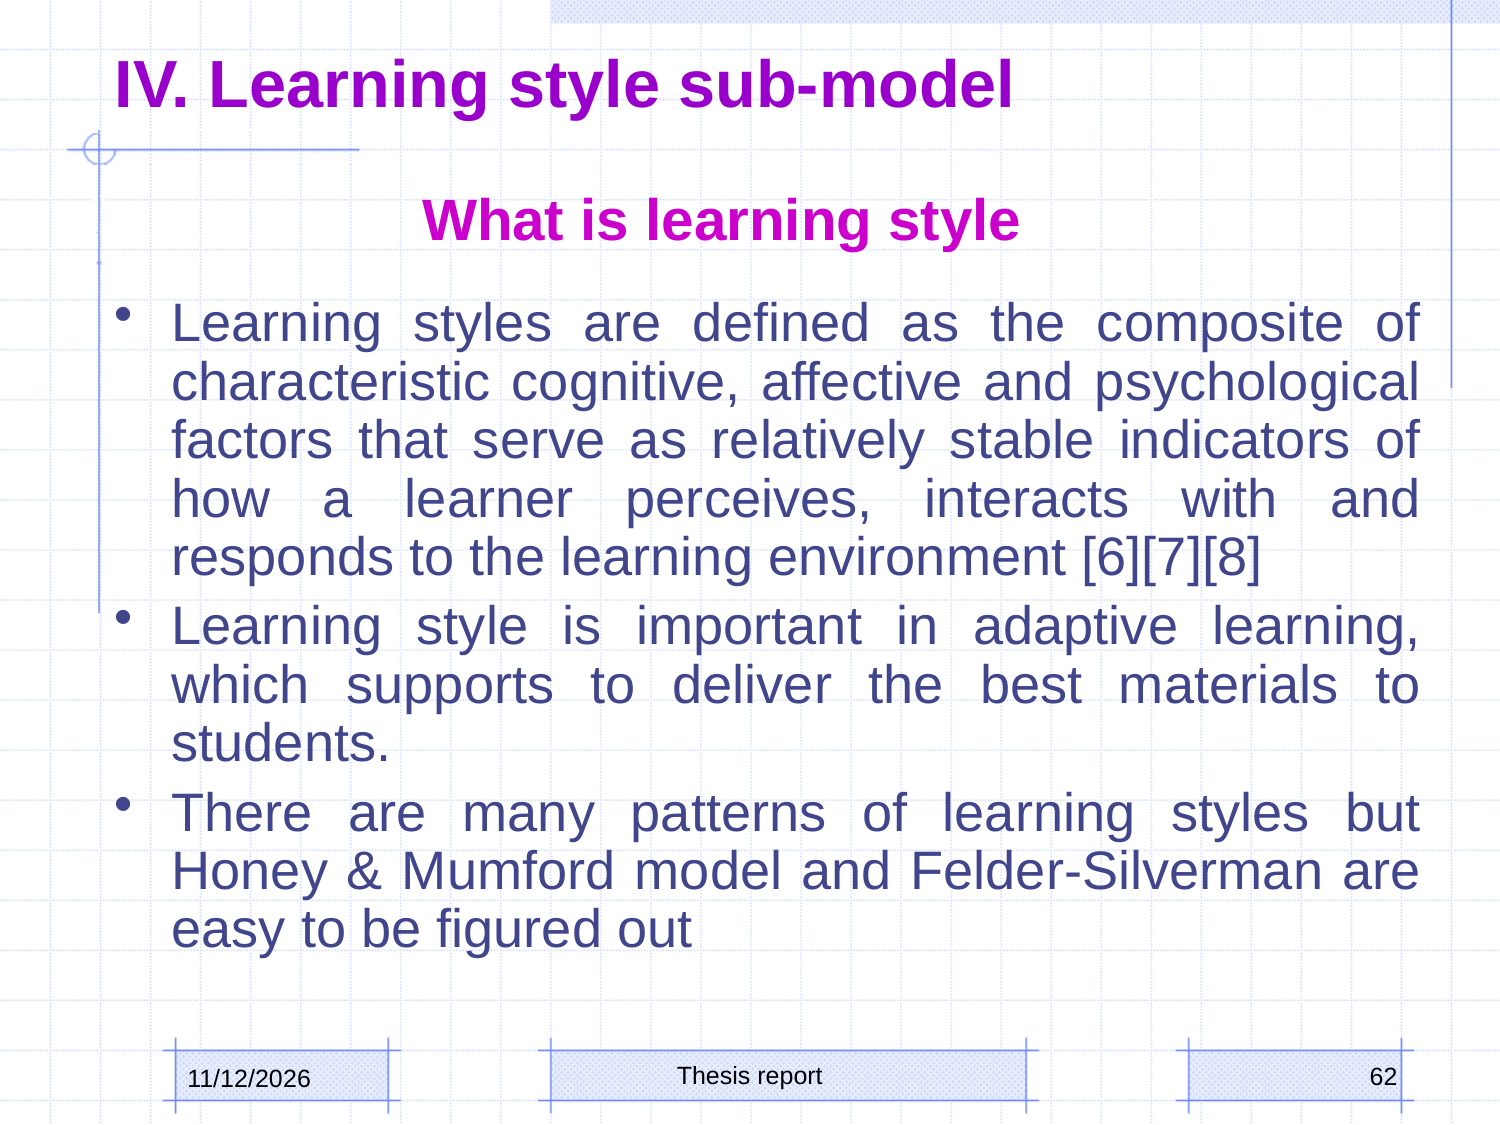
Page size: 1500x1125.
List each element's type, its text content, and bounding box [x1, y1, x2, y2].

slide_number 62 [1062, 1052, 1413, 1125]
picture [0, 0, 1500, 1125]
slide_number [172, 1054, 512, 1125]
title IV. Learning style sub-model [99, 12, 1439, 151]
footer Thesis report [512, 1052, 988, 1125]
text_box What is learning style [407, 174, 1038, 260]
list Learning styles are defined as the composite of characteristic cognitive, affective and psychological factors that serve as relatively stable indicators of how a learner perceives, interacts with and responds to the learning environment [6][7][8] Learning style is important in adaptive learning, which supports to deliver the best materials to students. There are many patterns of learning styles but Honey & Mumford model and Felder-Silverman are easy to be figured out [99, 287, 1438, 1001]
